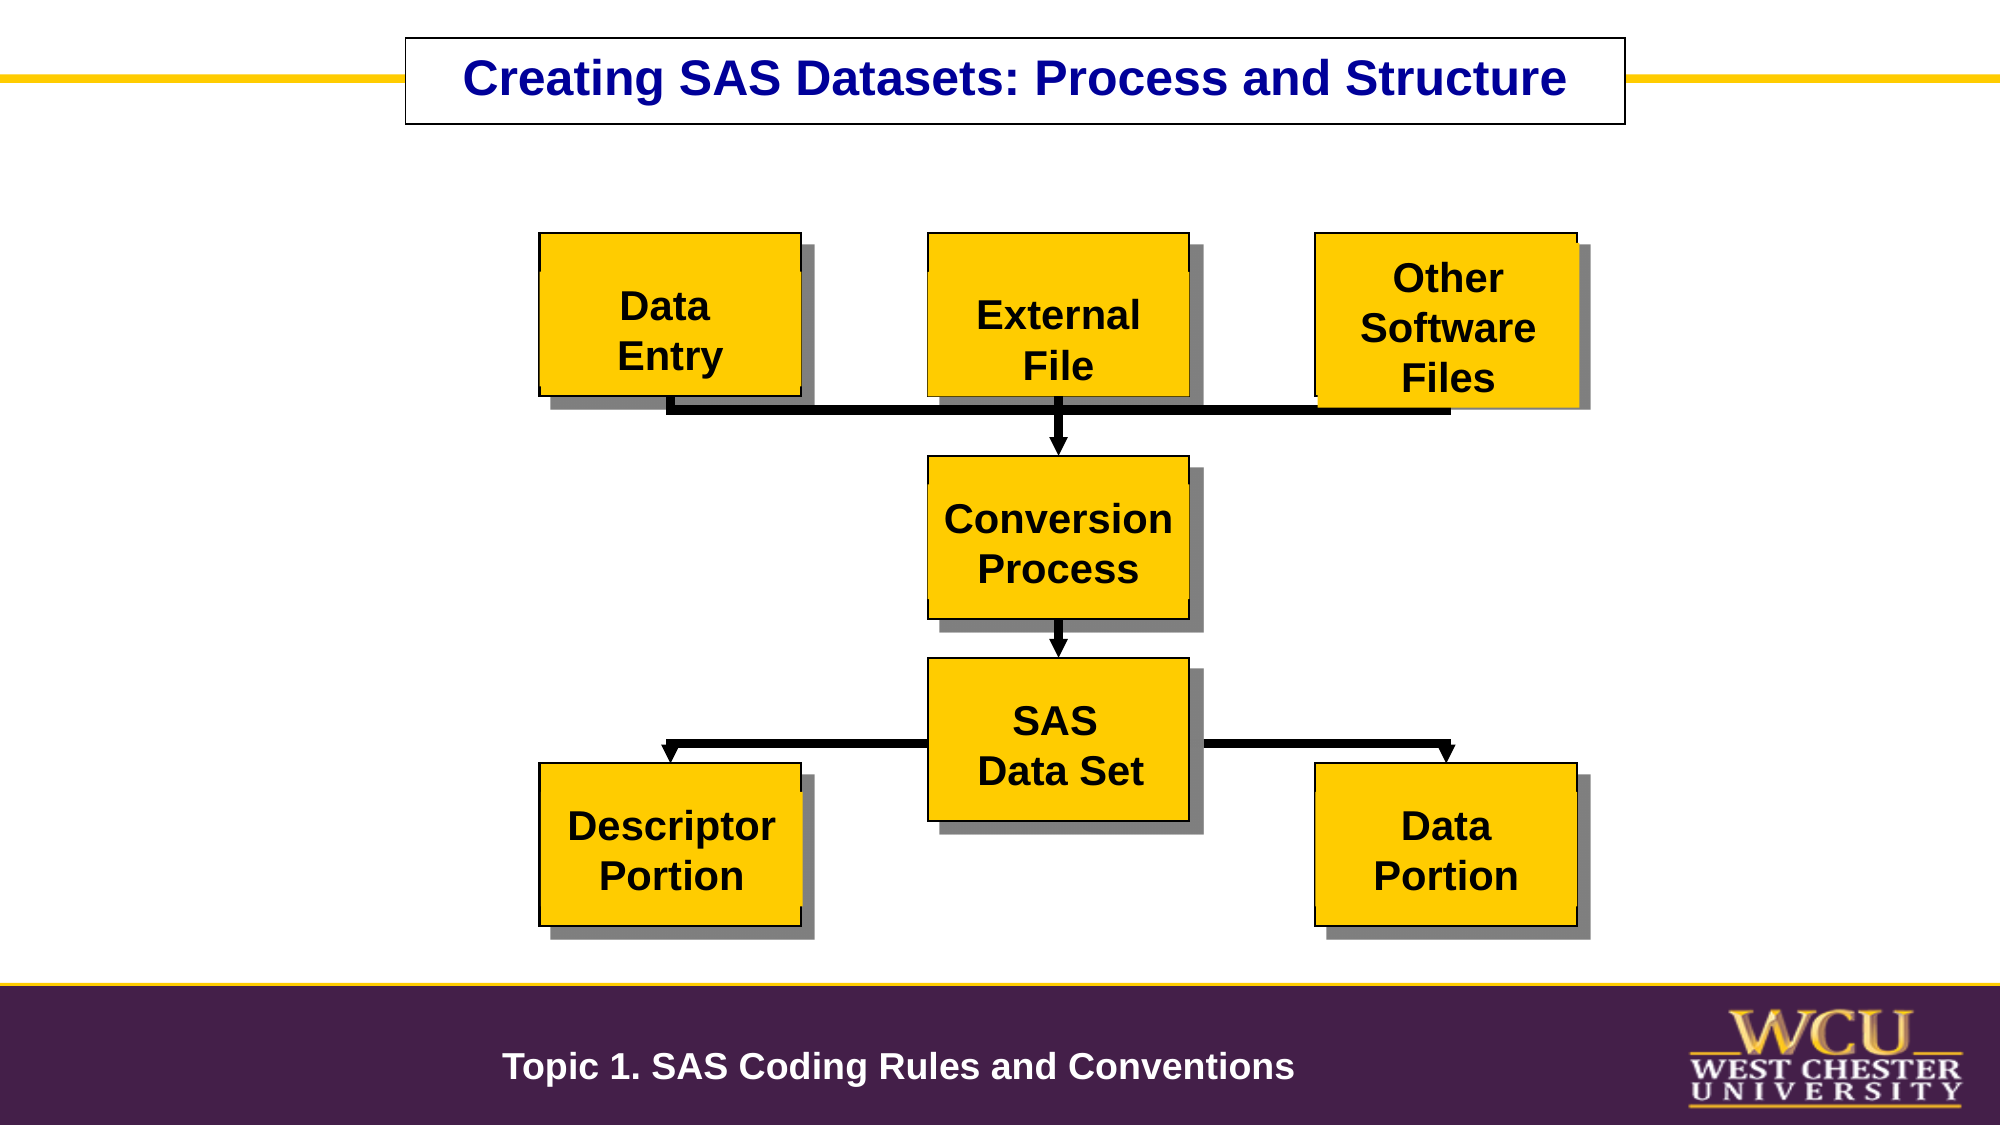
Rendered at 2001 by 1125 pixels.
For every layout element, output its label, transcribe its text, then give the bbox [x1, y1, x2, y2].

picture [0, 986, 2000, 1125]
text_box Creating SAS Datasets: Process and Structure [405, 38, 1625, 125]
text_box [539, 233, 1580, 927]
